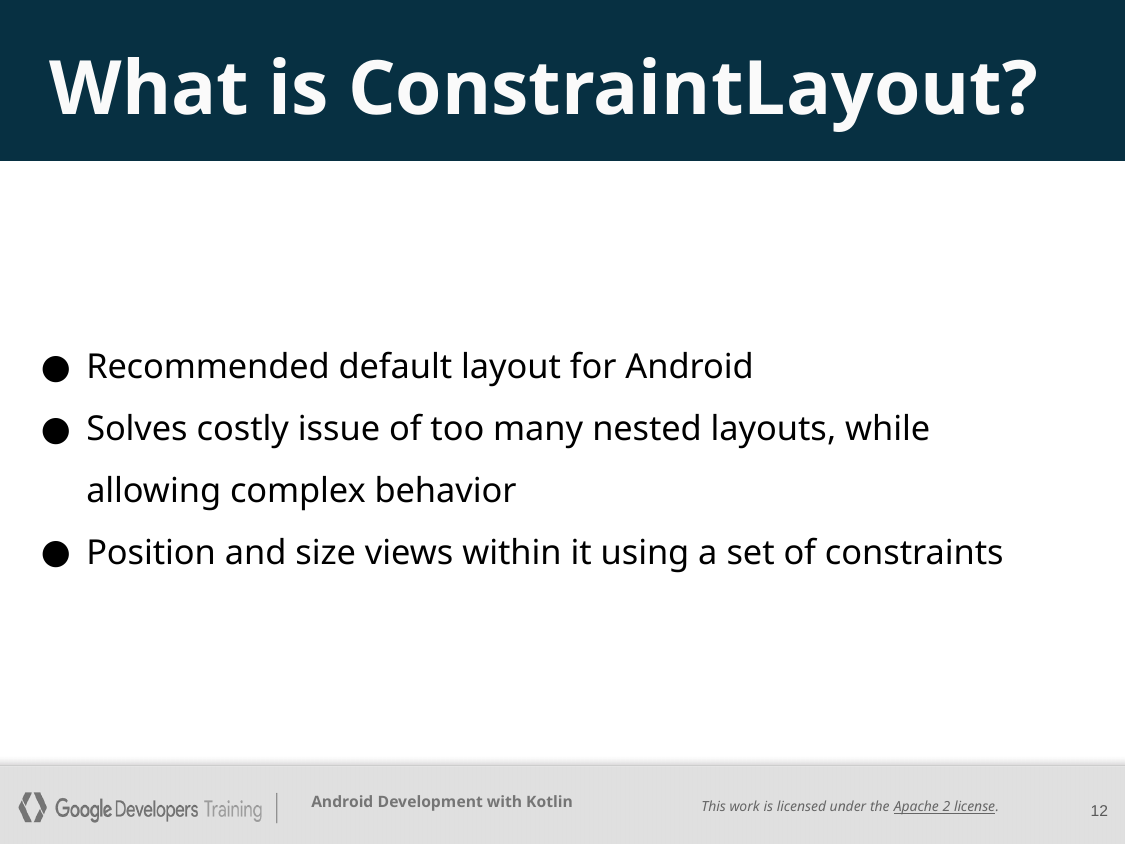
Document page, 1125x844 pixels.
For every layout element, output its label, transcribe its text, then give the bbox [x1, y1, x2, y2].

picture [0, 161, 1125, 844]
slide_number 12 [1051, 777, 1120, 842]
list Recommended default layout for Android Solves costly issue of too many nested layouts, while allowing complex behavior Position and size views within it using a set of constraints [0, 312, 1049, 618]
title What is ConstraintLayout? [38, 28, 1087, 122]
